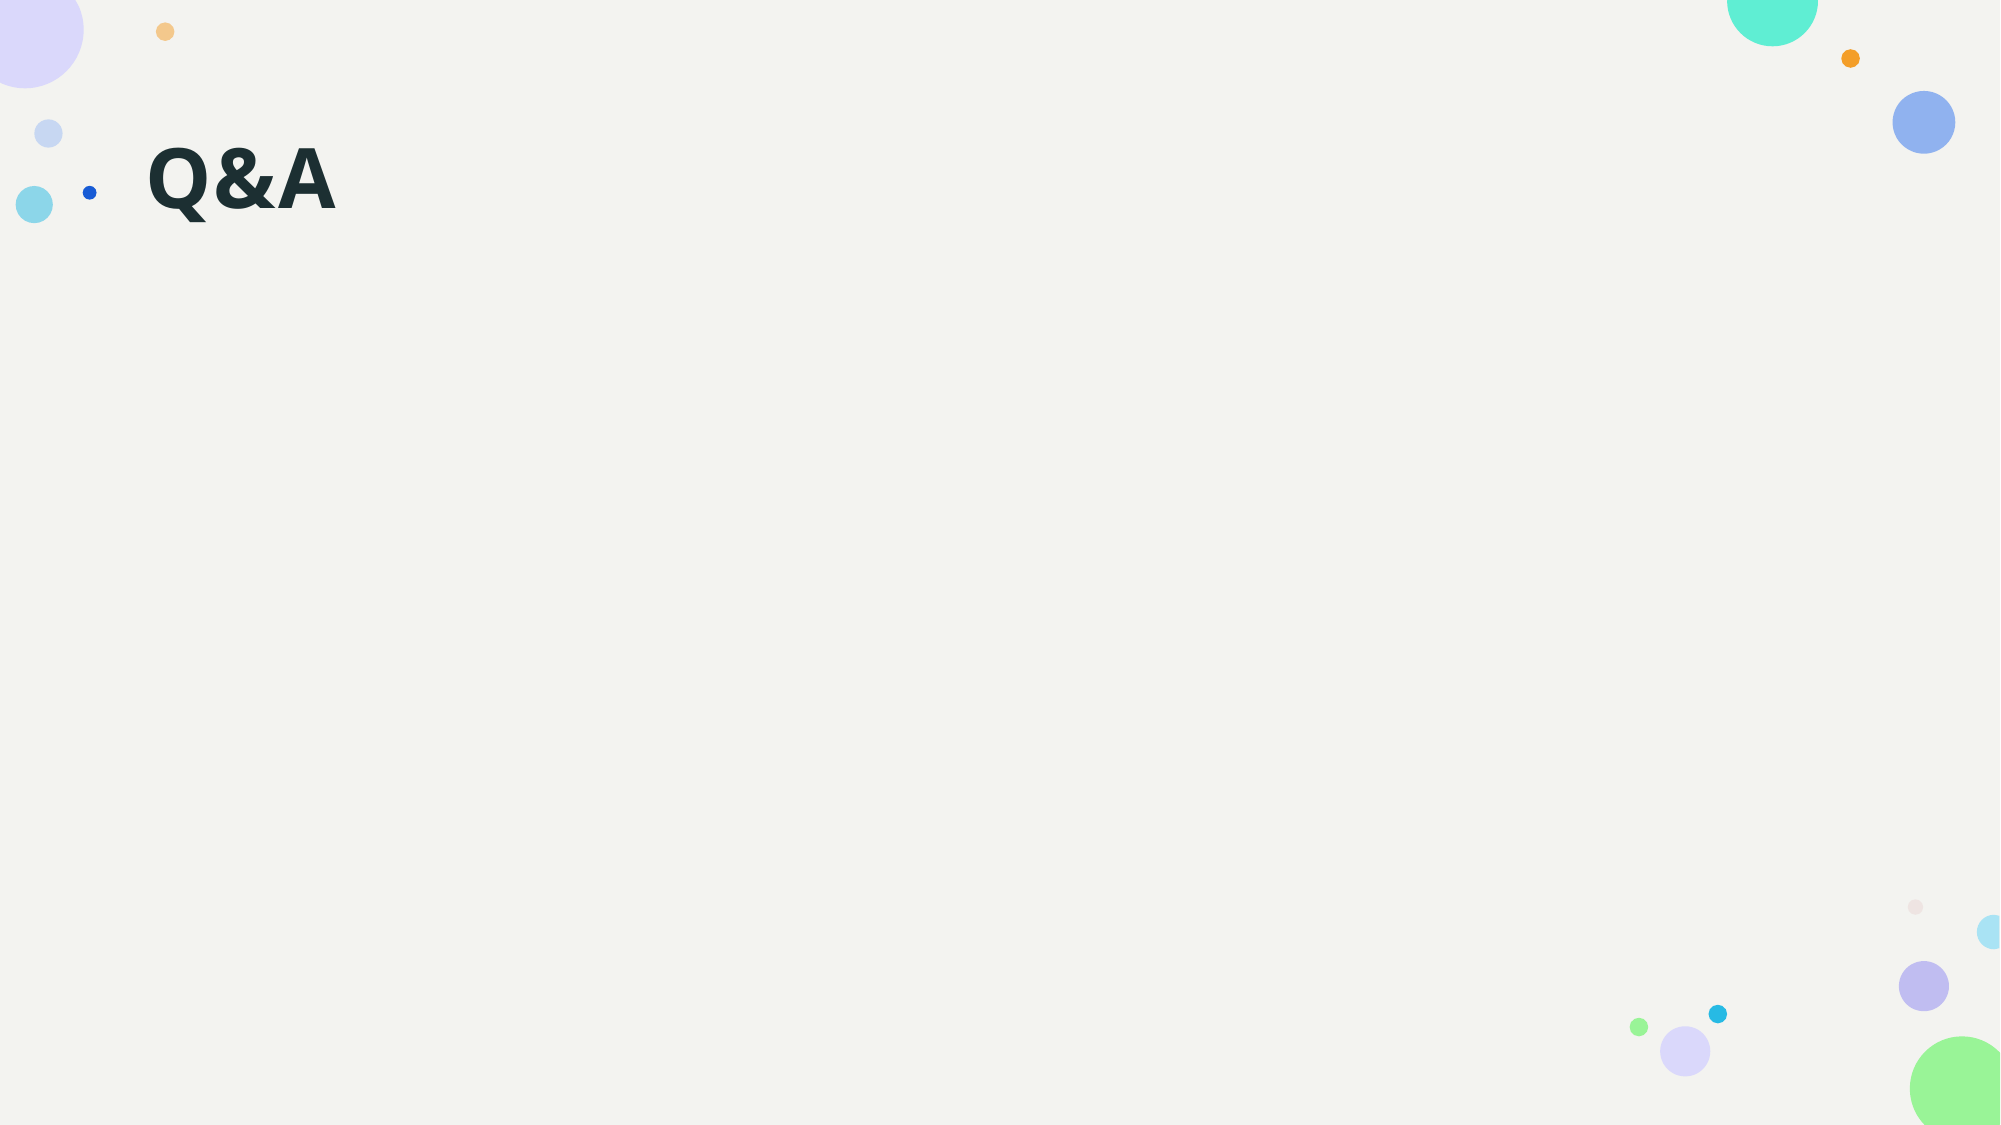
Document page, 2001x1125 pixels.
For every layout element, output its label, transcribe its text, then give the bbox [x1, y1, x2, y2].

title Q&A [127, 59, 1877, 278]
